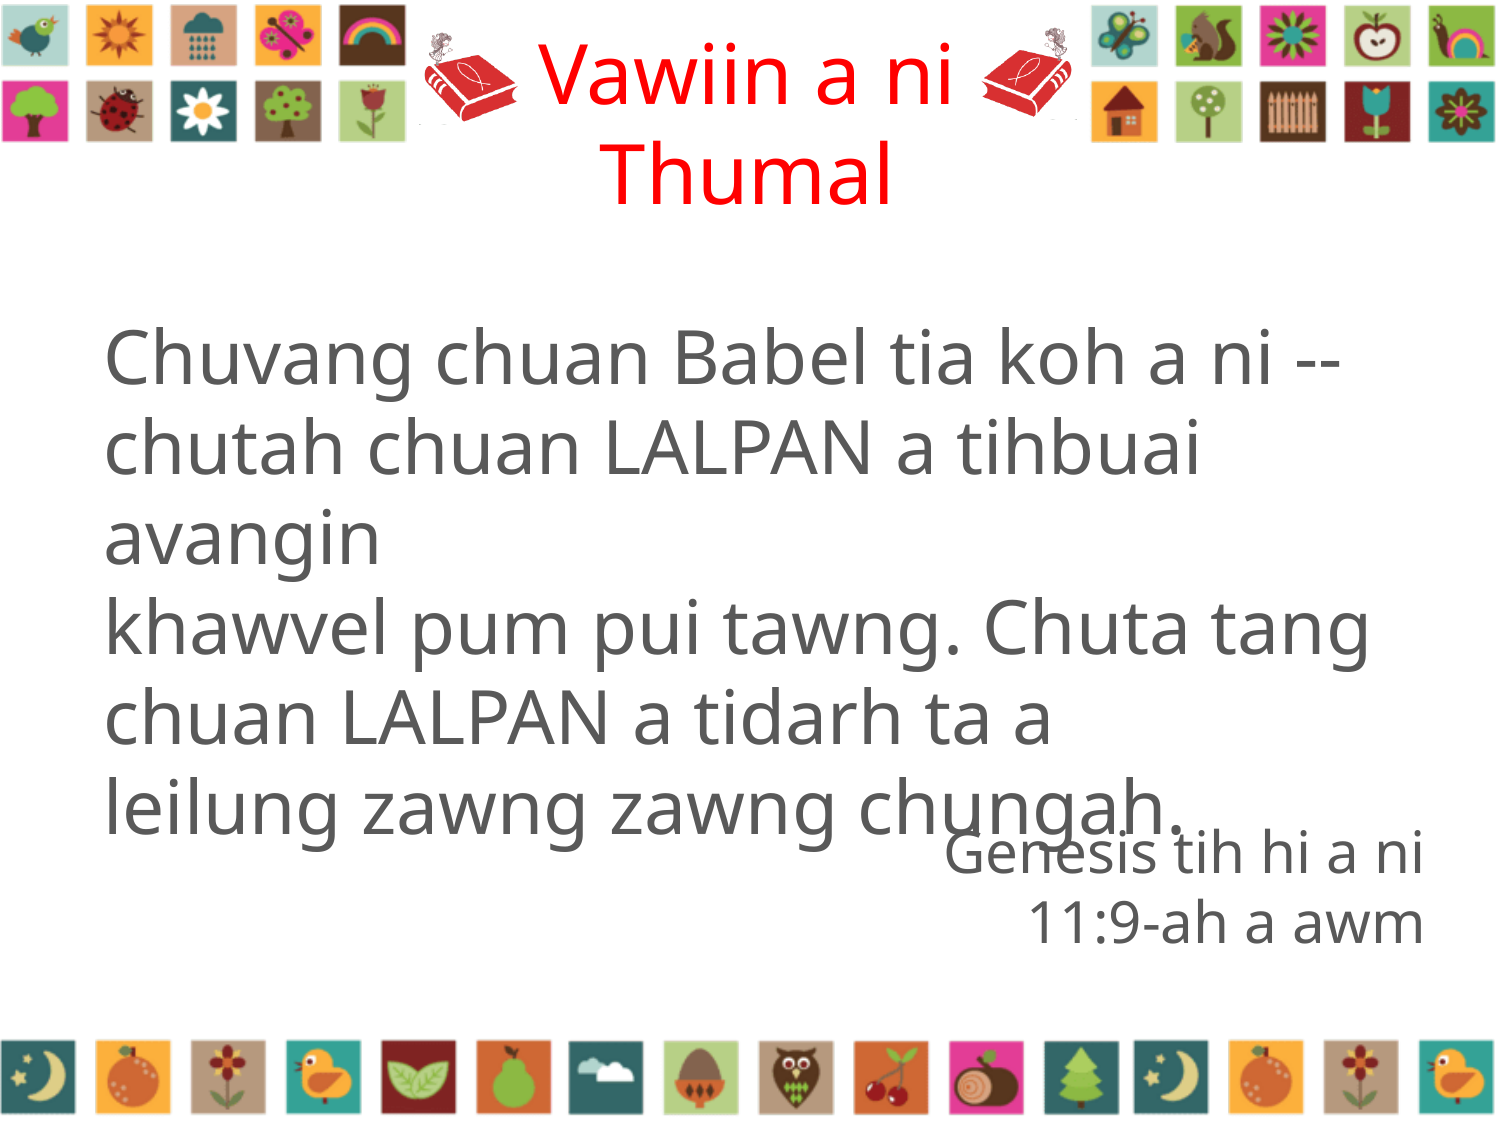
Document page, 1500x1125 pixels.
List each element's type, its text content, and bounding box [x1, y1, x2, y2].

text_box Genesis tih hi a ni 11:9-ah a awm [808, 807, 1441, 963]
text_box Chuvang chuan Babel tia koh a ni --chutah chuan LALPAN a tihbuai avangin khawvel pum pui tawng. Chuta tang chuan LALPAN a tidarh ta a leilung zawng zawng chungah. [88, 302, 1459, 858]
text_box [0, 1028, 1500, 1118]
text_box Vawiin a ni Thumal [414, 13, 1080, 229]
picture [950, 3, 1500, 150]
picture [0, 3, 550, 150]
